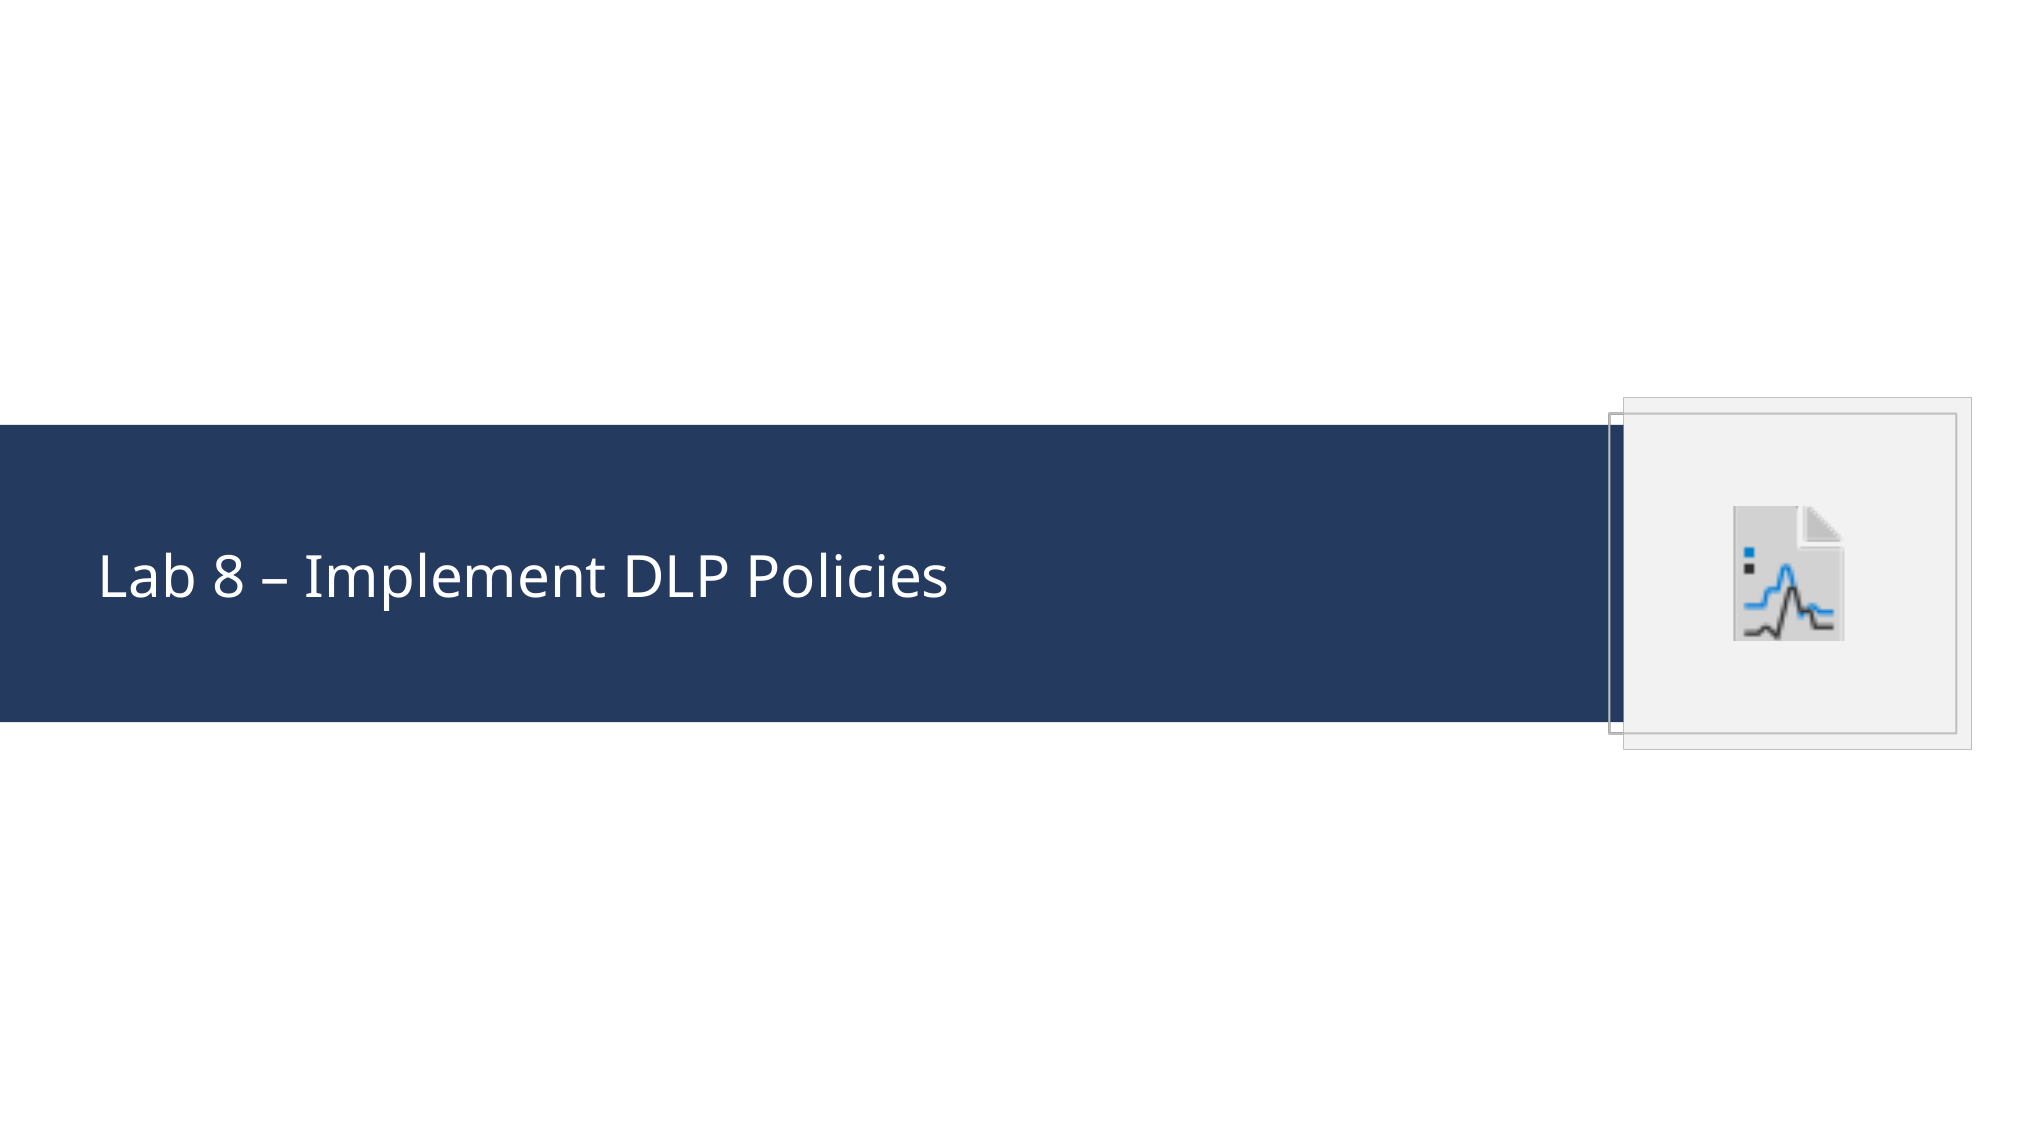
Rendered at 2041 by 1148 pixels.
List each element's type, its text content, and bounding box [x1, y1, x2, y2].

picture [0, 0, 2041, 1148]
title Lab 8 – Implement DLP Policies [97, 538, 1580, 609]
